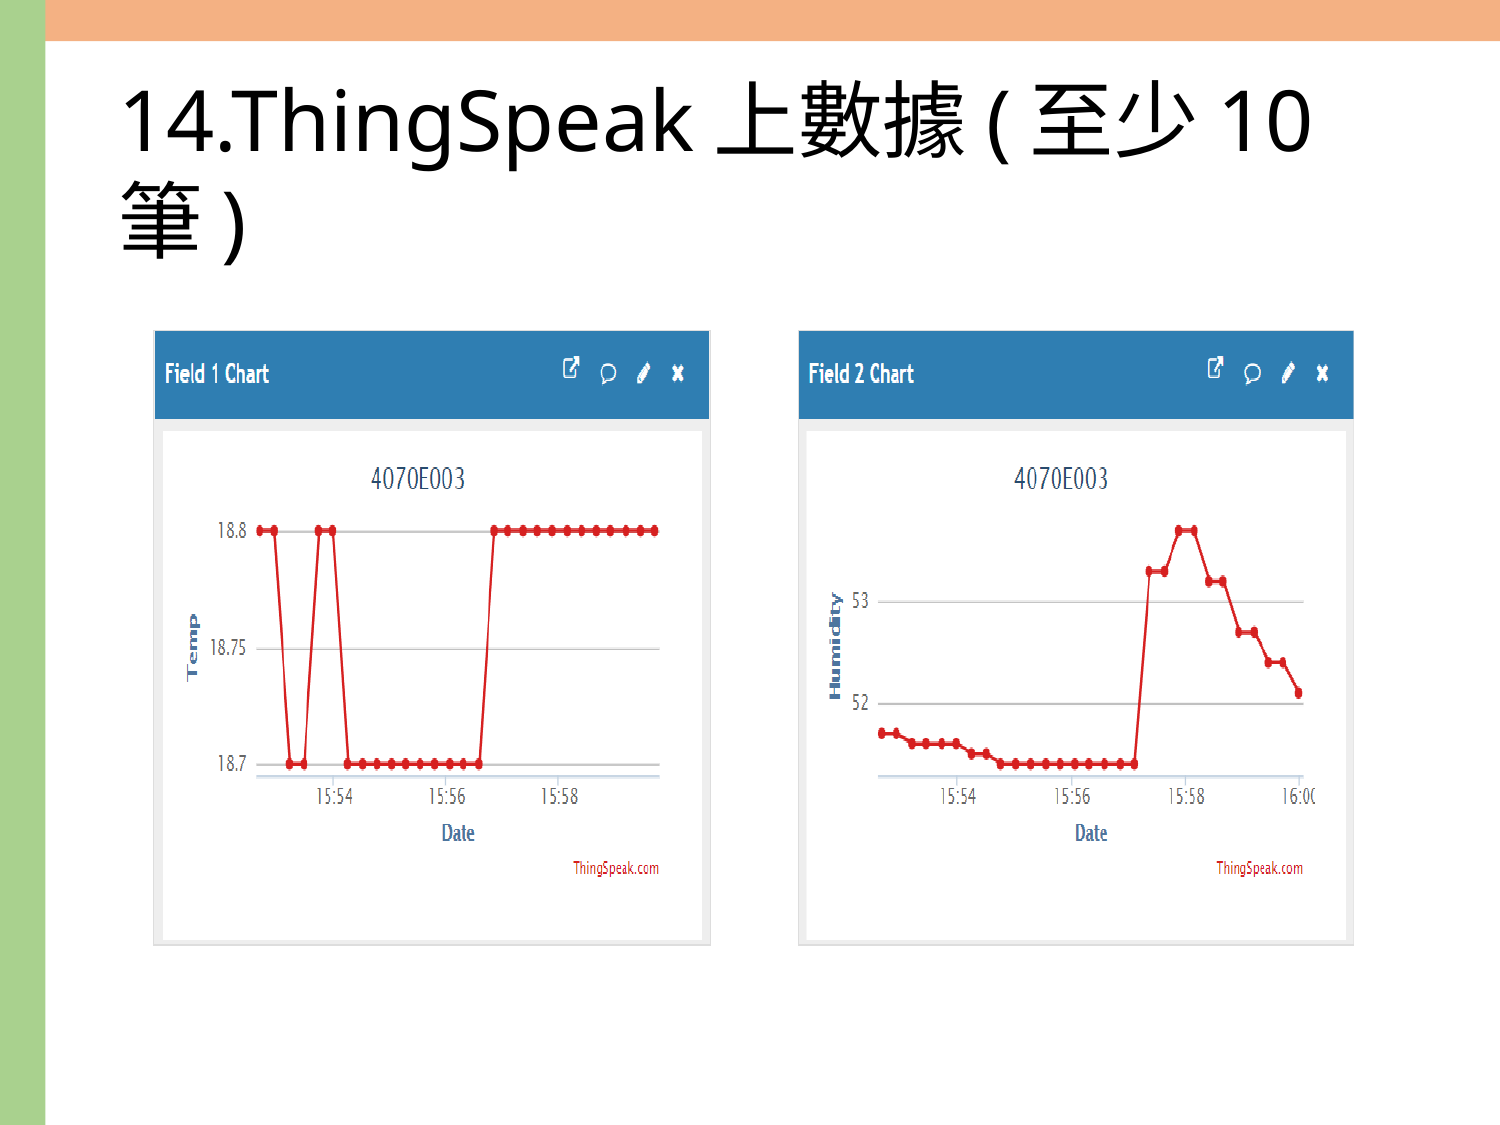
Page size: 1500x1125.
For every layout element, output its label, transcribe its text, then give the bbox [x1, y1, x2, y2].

title 14.ThingSpeak上數據(至少10筆) [103, 59, 1397, 278]
picture [124, 277, 1376, 987]
